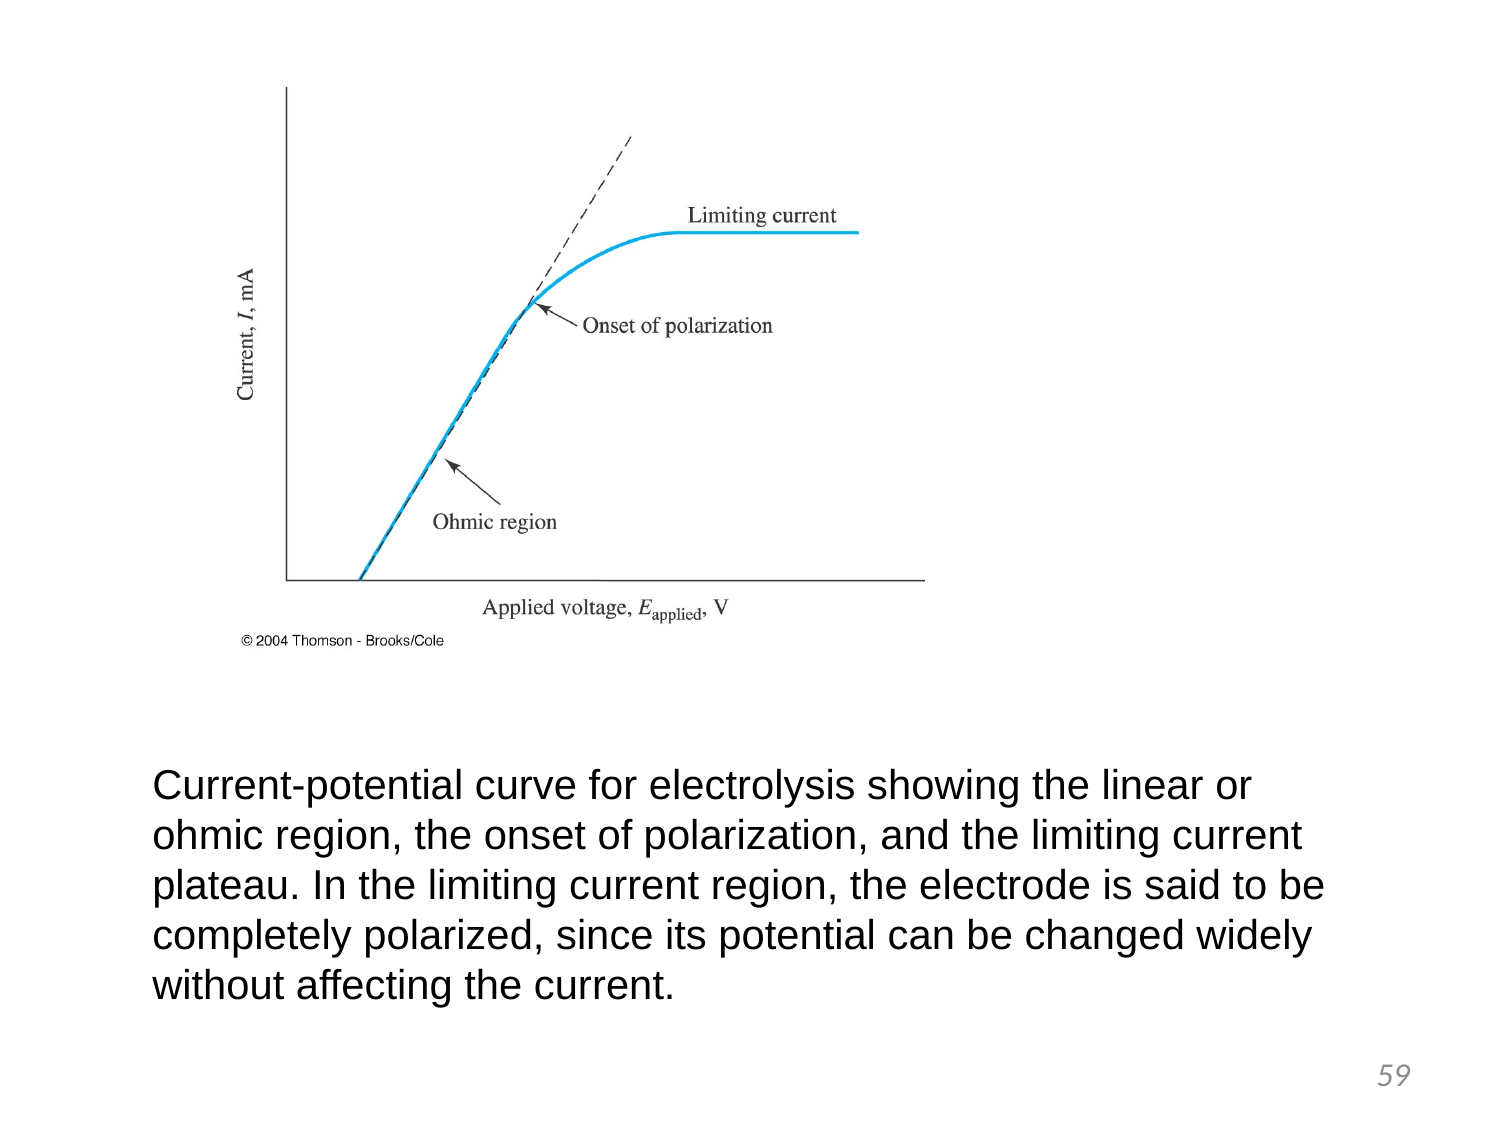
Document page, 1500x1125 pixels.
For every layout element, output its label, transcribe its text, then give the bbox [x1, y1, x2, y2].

picture [237, 87, 926, 650]
slide_number 59 [1074, 1042, 1425, 1103]
text_box Current-potential curve for electrolysis showing the linear or ohmic region, the onset of polarization, and the limiting current plateau. In the limiting current region, the electrode is said to be completely polarized, since its potential can be changed widely without affecting the current. [137, 750, 1363, 1015]
